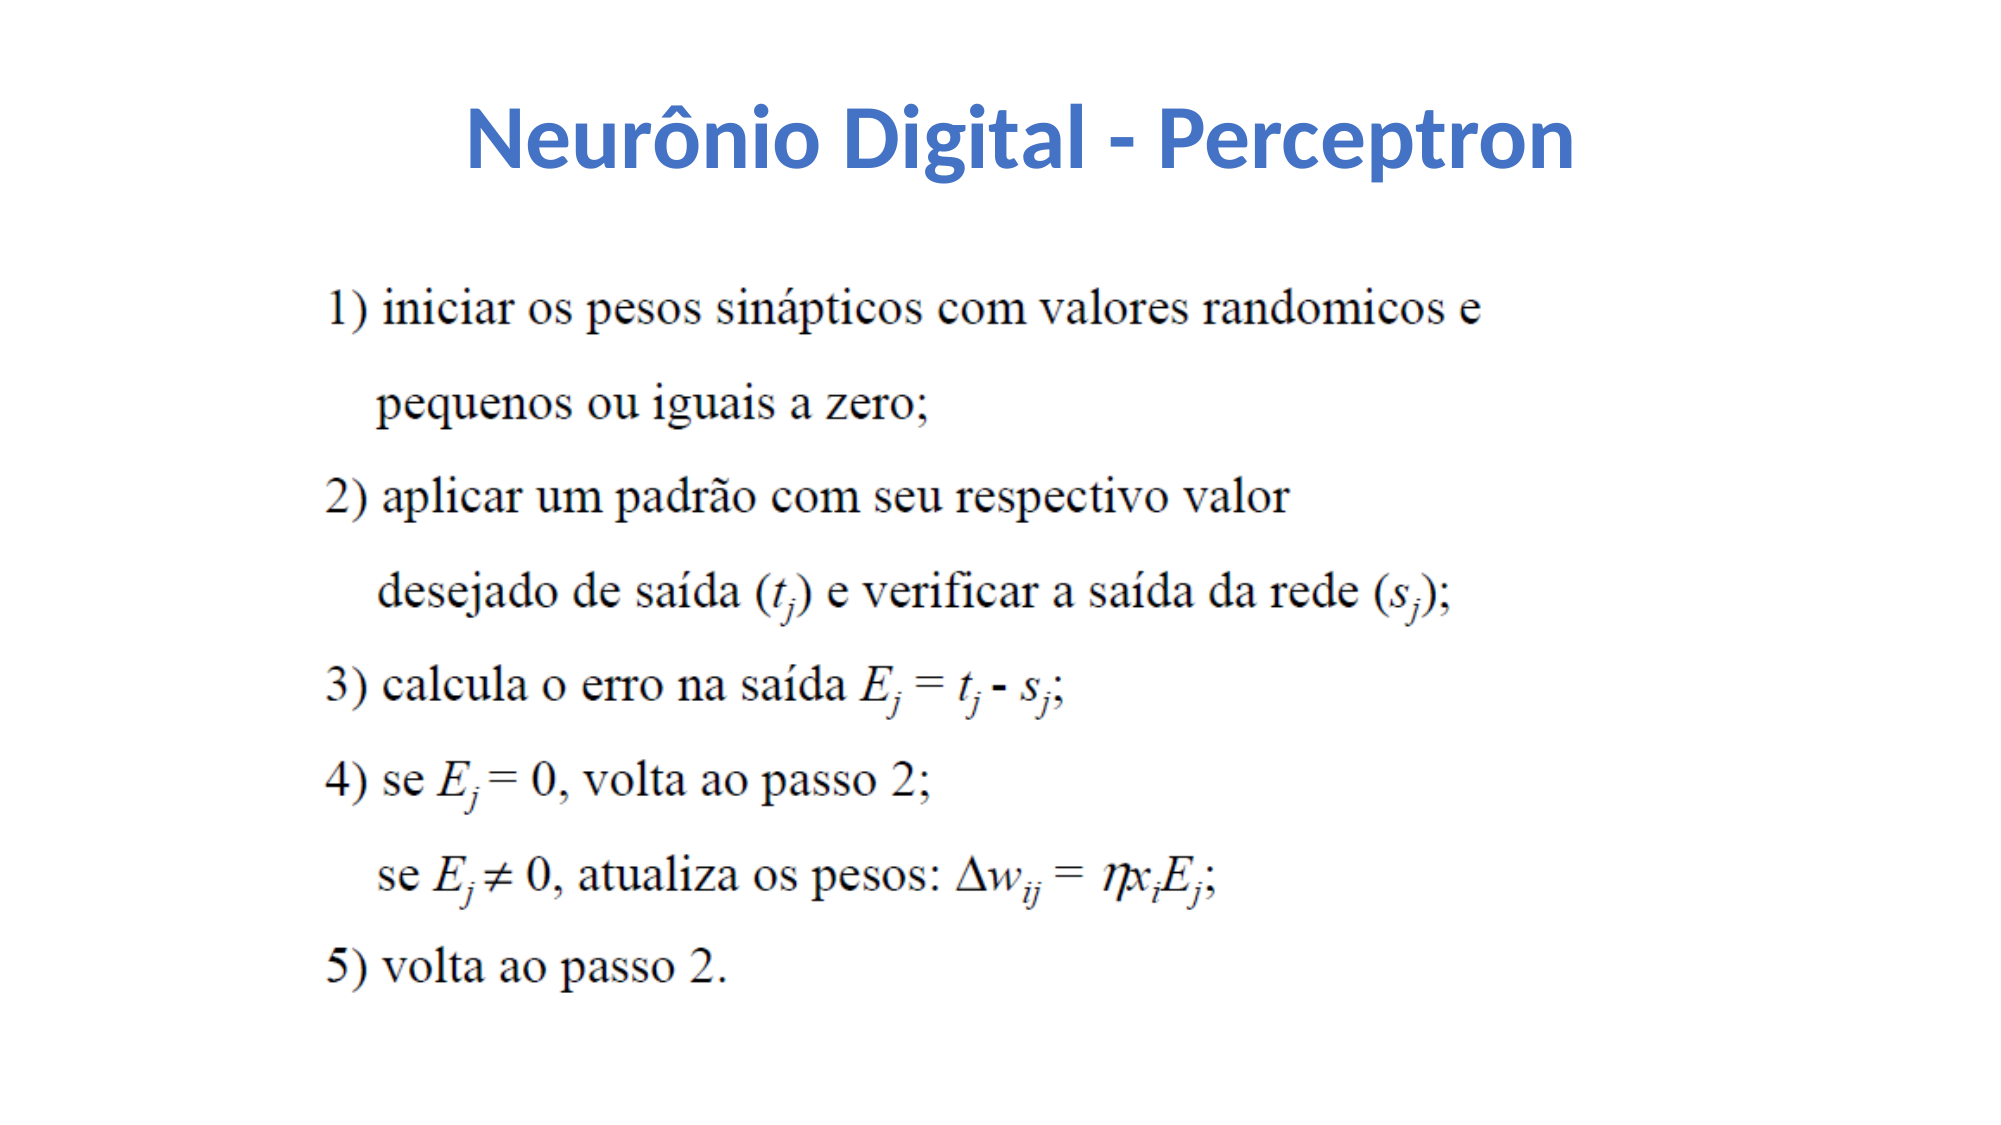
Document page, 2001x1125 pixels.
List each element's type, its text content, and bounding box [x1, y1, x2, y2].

picture [272, 247, 1513, 1045]
title Neurônio Digital - Perceptron [159, 30, 1885, 248]
